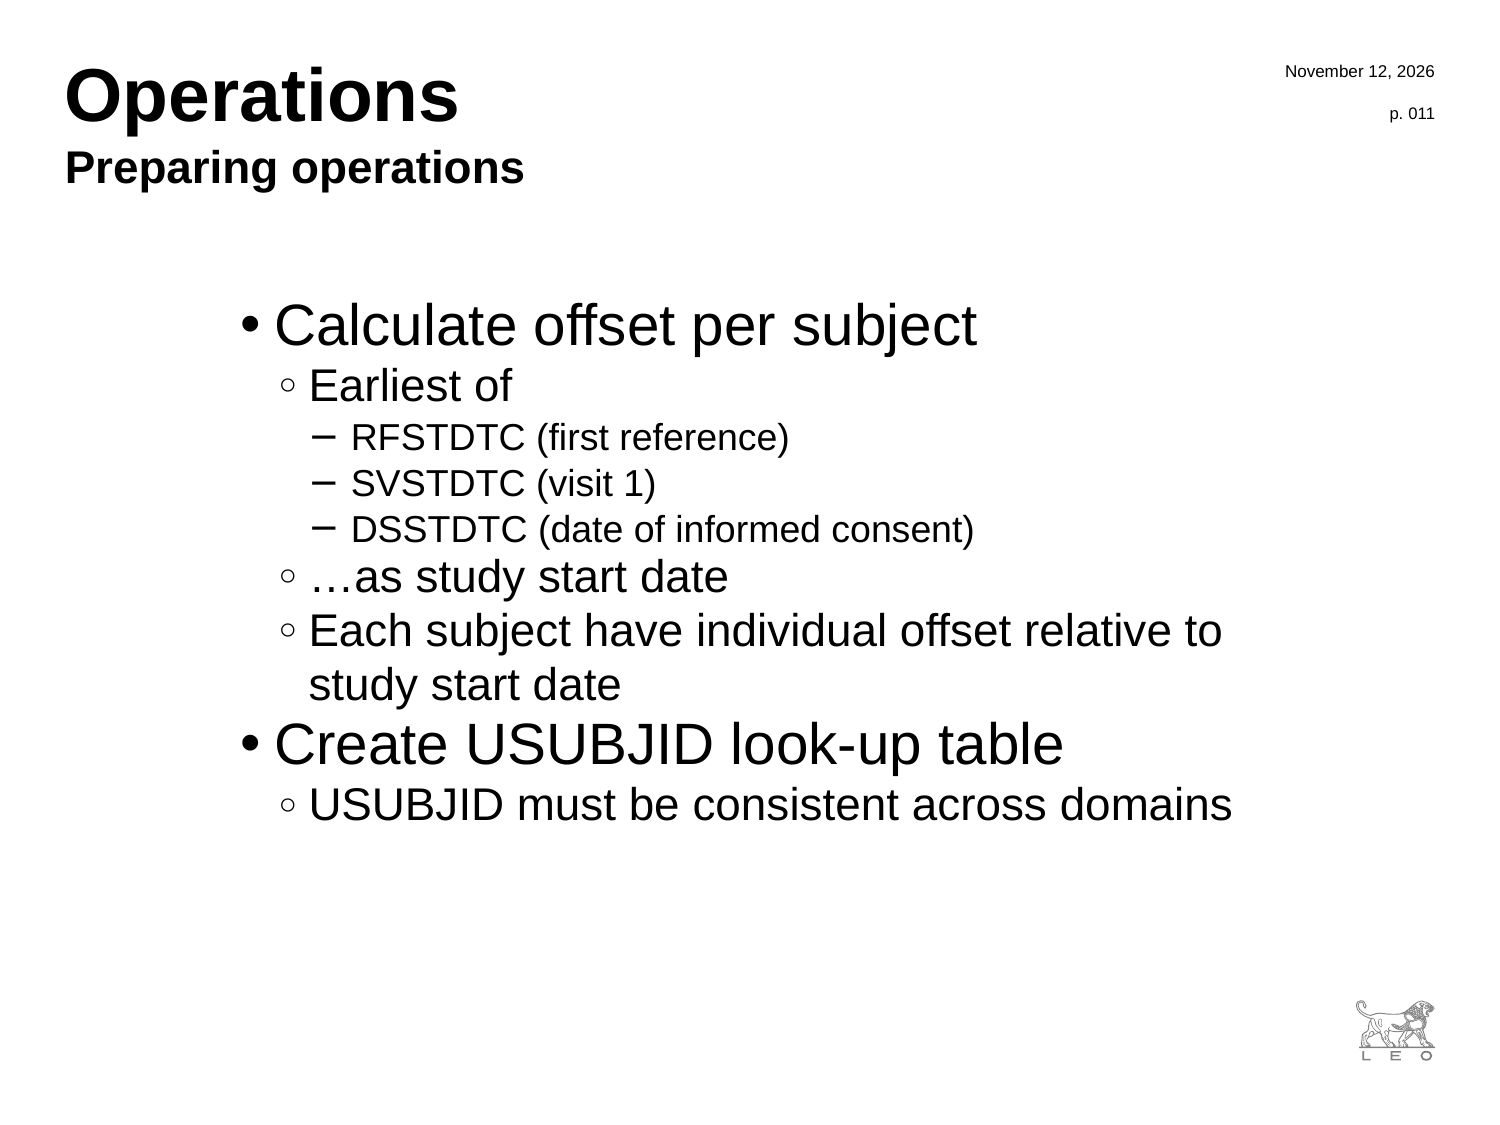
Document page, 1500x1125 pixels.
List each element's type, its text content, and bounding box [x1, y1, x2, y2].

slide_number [1284, 47, 1436, 82]
slide_number p. 011 [1287, 102, 1436, 124]
list Preparing operations [64, 147, 1262, 214]
title Operations [64, 61, 1262, 147]
list Calculate offset per subject Earliest of RFSTDTC (first reference) SVSTDTC (visit 1) DSSTDTC (date of informed consent) …as study start date Each subject have individual offset relative to study start date Create USUBJID look-up table USUBJID must be consistent across domains [240, 291, 1262, 1001]
